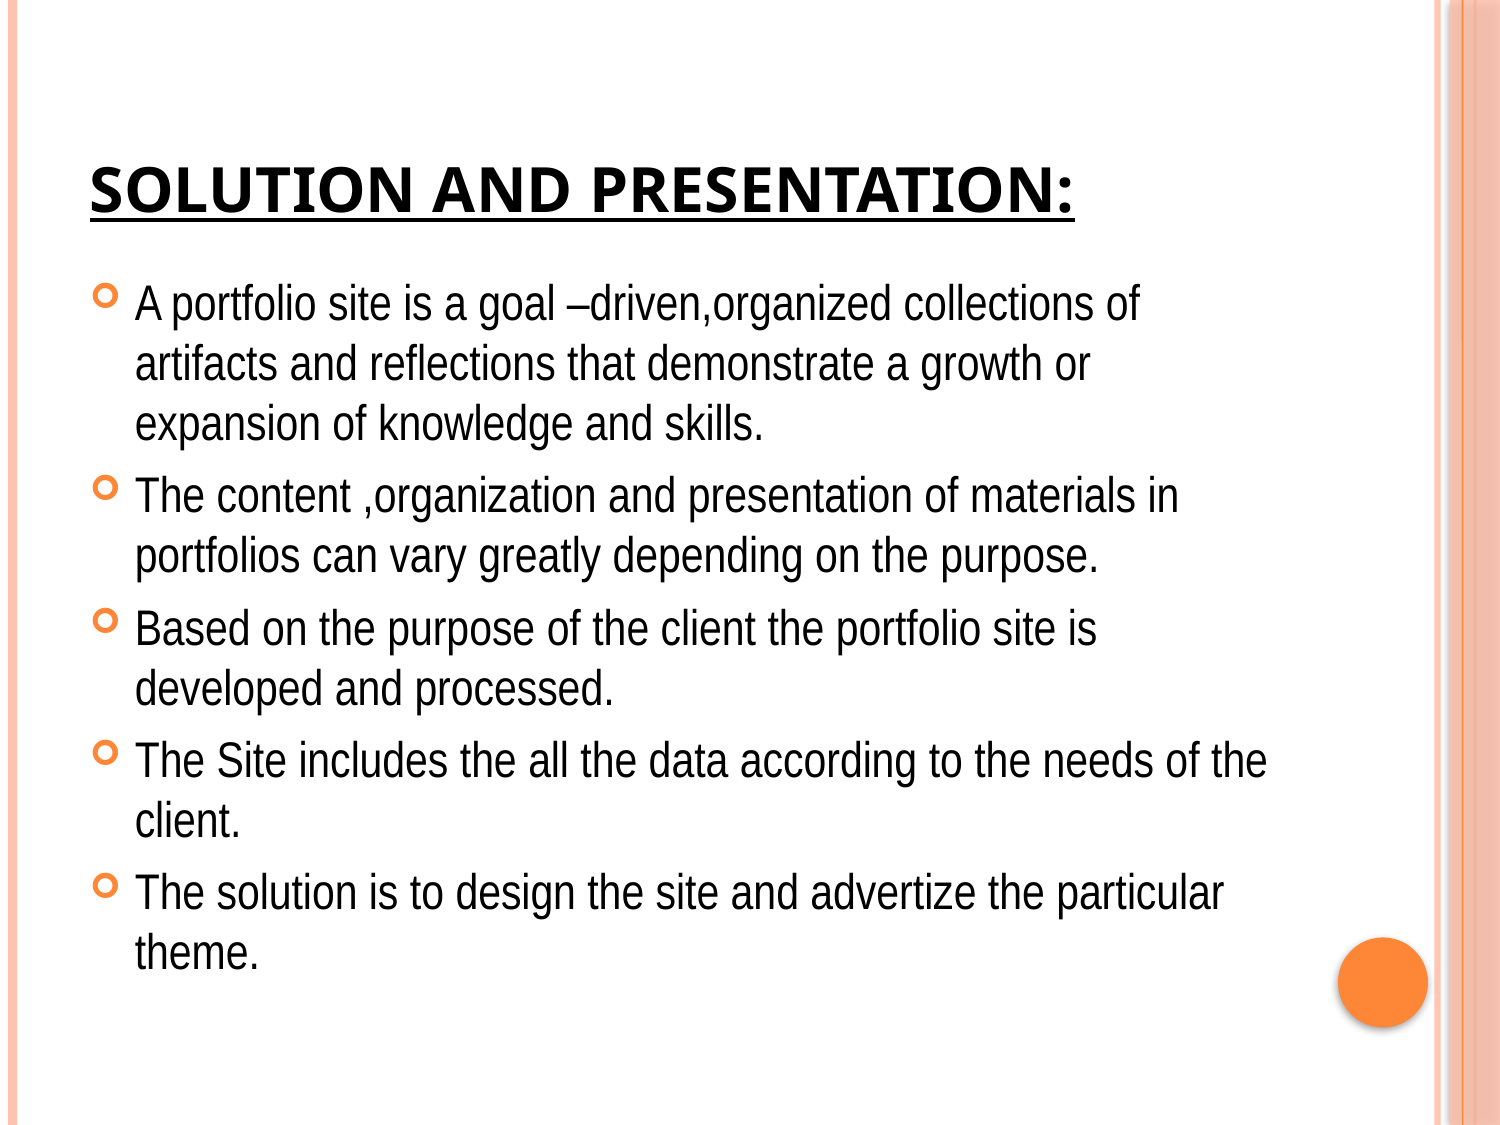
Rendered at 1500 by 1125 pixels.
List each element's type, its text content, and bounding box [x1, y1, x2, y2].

list A portfolio site is a goal –driven,organized collections of artifacts and reflections that demonstrate a growth or expansion of knowledge and skills. The content ,organization and presentation of materials in portfolios can vary greatly depending on the purpose. Based on the purpose of the client the portfolio site is developed and processed. The Site includes the all the data according to the needs of the client. The solution is to design the site and advertize the particular theme. [75, 262, 1300, 1062]
title SOLUTION AND PRESENTATION: [75, 45, 1300, 233]
